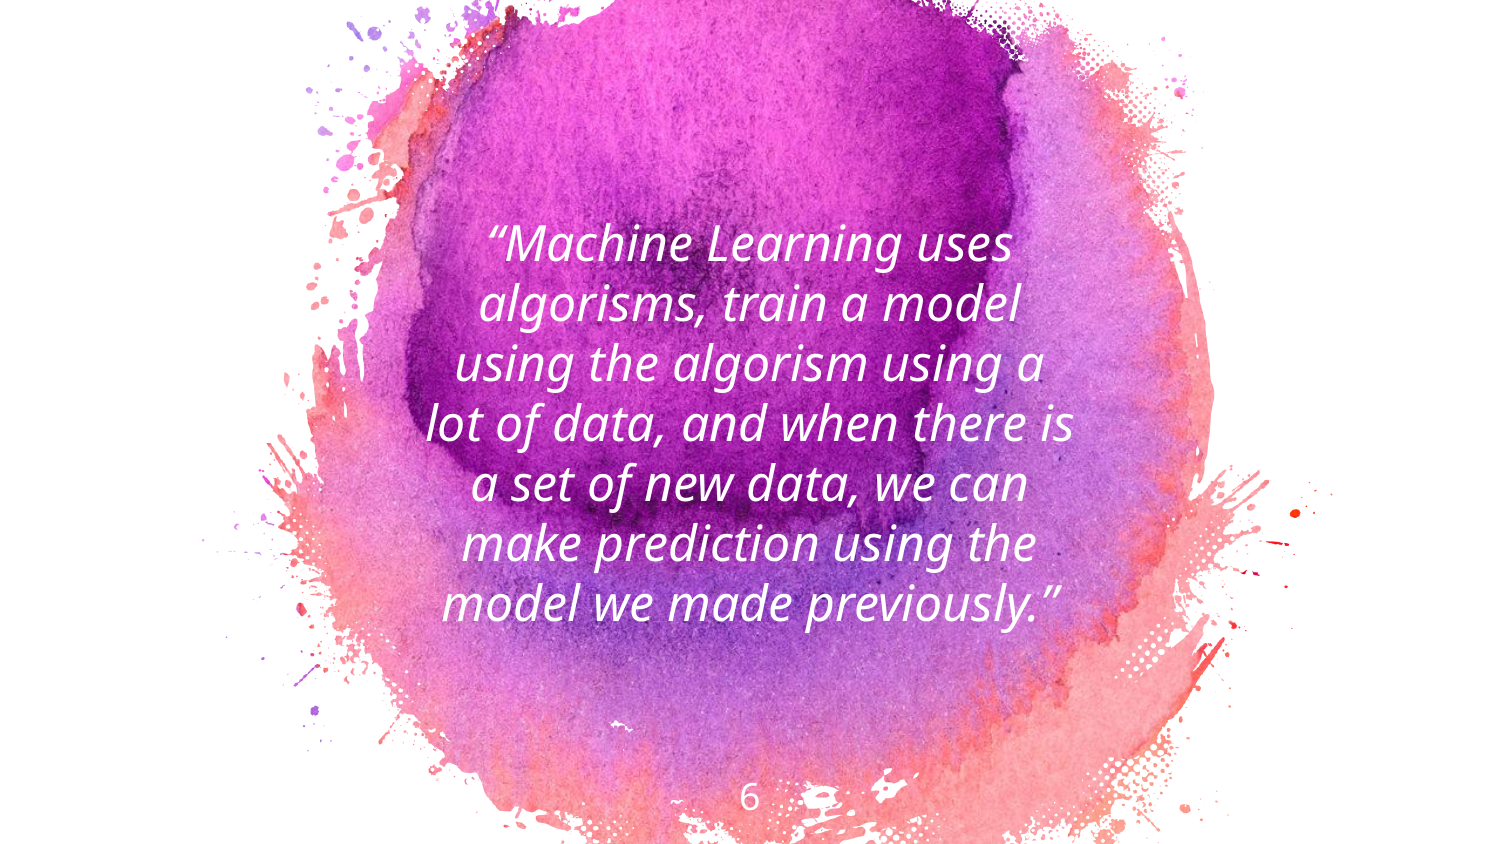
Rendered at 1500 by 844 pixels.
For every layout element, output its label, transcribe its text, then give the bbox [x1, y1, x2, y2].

picture [0, 0, 1500, 844]
slide_number 6 [705, 766, 795, 832]
list “Machine Learning uses algorisms, train a model using the algorism using a lot of data, and when there is a set of new data, we can make prediction using the model we made previously.” [407, 137, 1093, 707]
